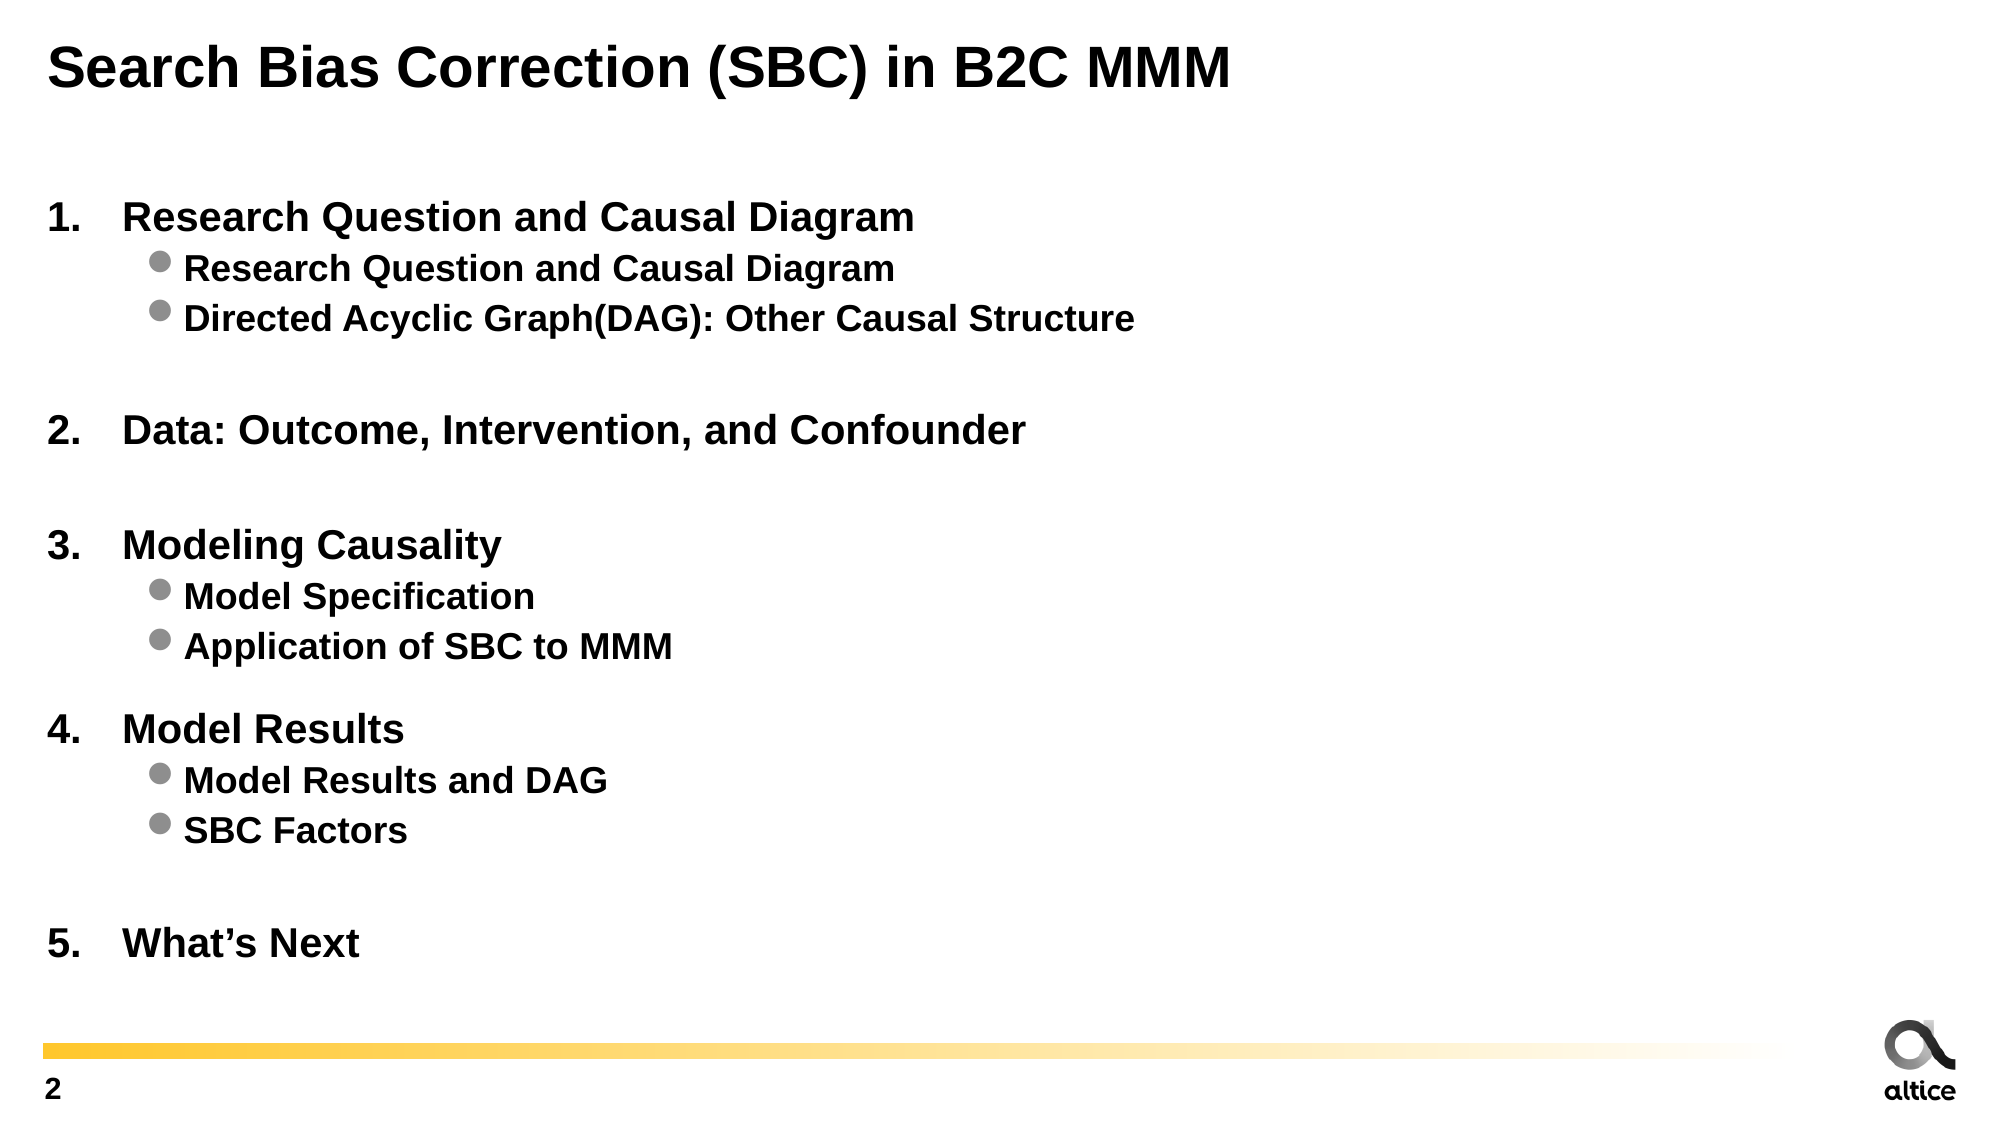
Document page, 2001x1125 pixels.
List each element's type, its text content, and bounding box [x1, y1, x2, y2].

list Research Question and Causal Diagram Research Question and Causal Diagram Directed Acyclic Graph(DAG): Other Causal Structure Data: Outcome, Intervention, and Confounder Modeling Causality Model Specification Application of SBC to MMM Model Results Model Results and DAG SBC Factors What’s Next [47, 184, 1953, 996]
slide_number 2 [44, 1050, 139, 1106]
picture [1870, 1005, 1969, 1114]
title Search Bias Correction (SBC) in B2C MMM [47, 37, 1961, 172]
